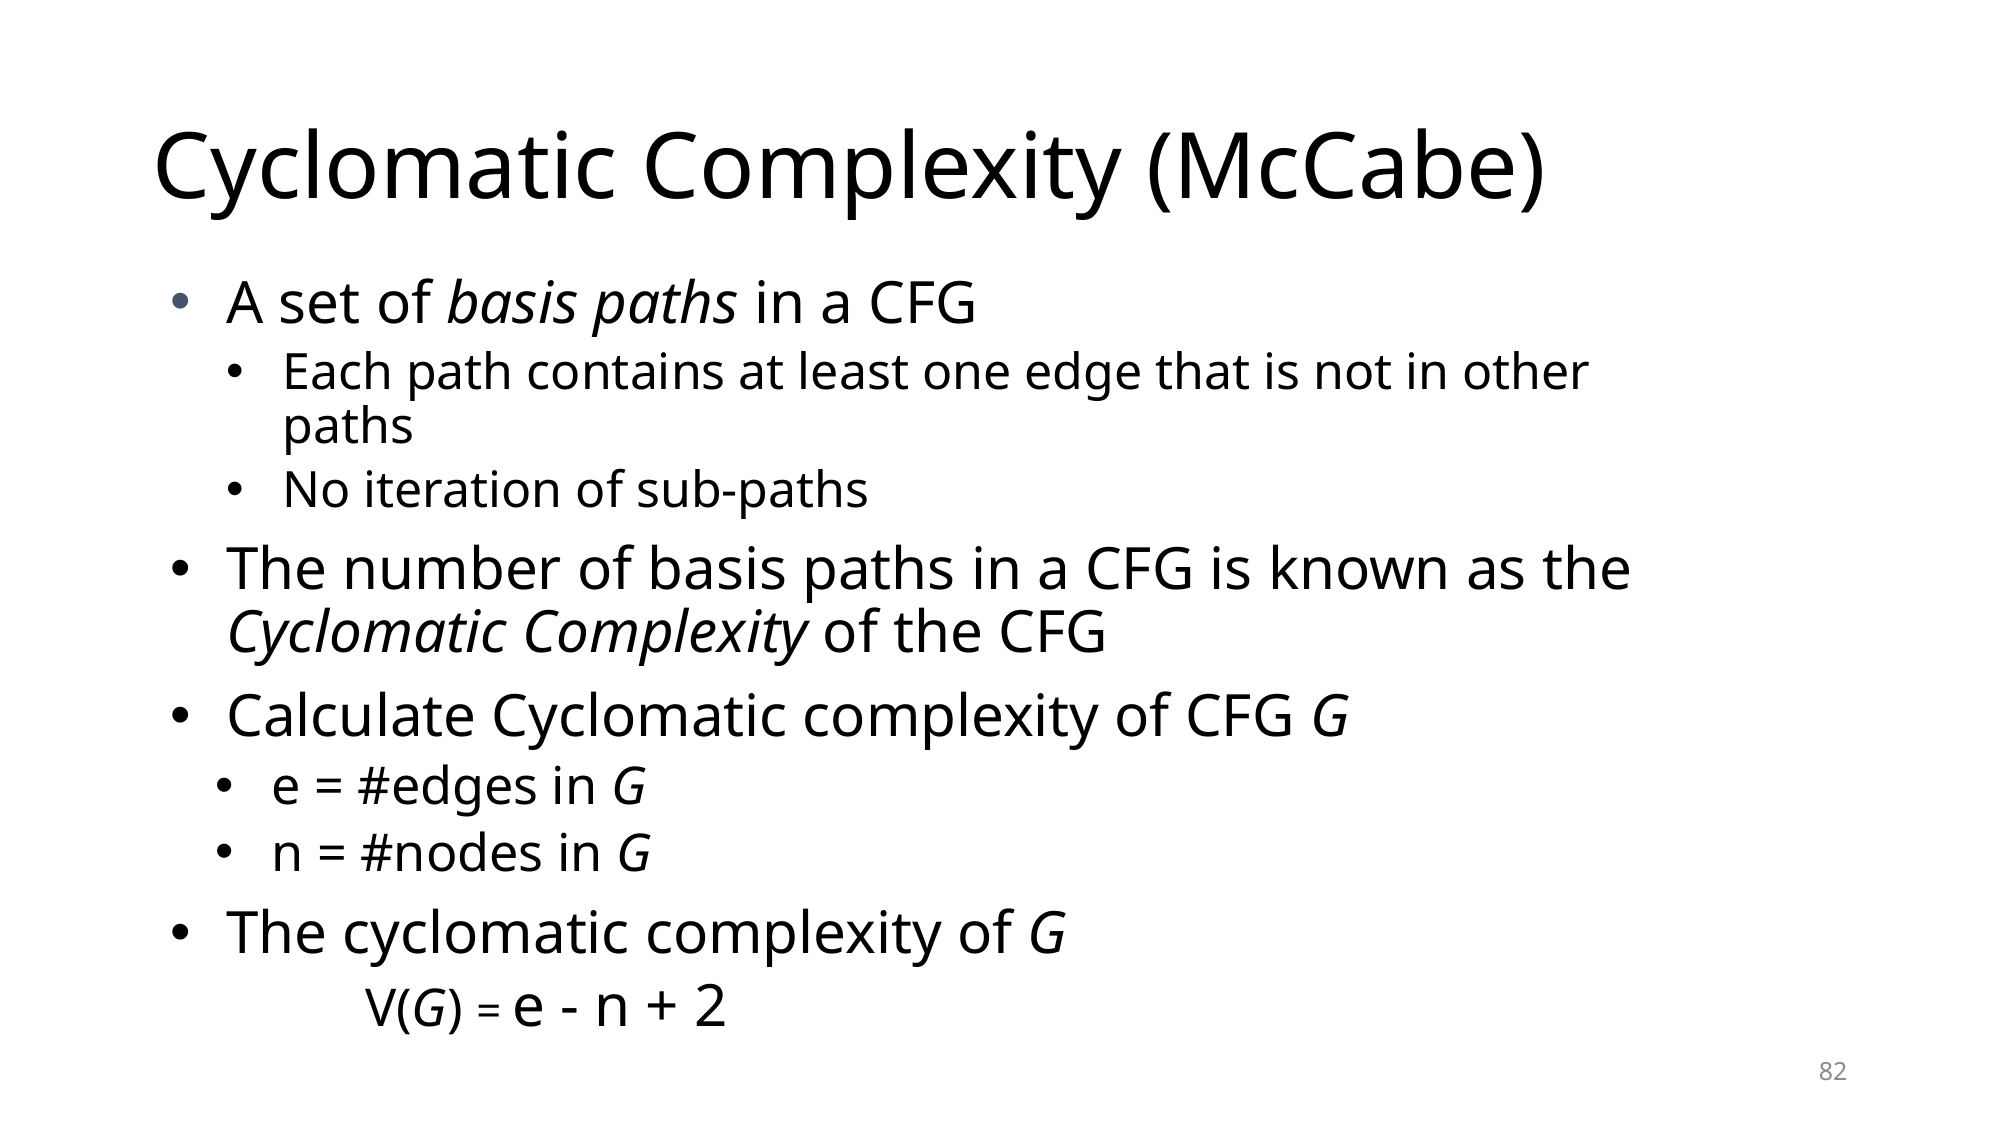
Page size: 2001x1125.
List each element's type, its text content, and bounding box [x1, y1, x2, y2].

title Cyclomatic Complexity (McCabe) [137, 59, 1863, 278]
slide_number 82 [1412, 1042, 1863, 1103]
list A set of basis paths in a CFG Each path contains at least one edge that is not in other paths No iteration of sub-paths The number of basis paths in a CFG is known as the Cyclomatic Complexity of the CFG Calculate Cyclomatic complexity of CFG G e = #edges in G n = #nodes in G The cyclomatic complexity of G V(G) = e - n + 2 [155, 265, 1728, 1063]
